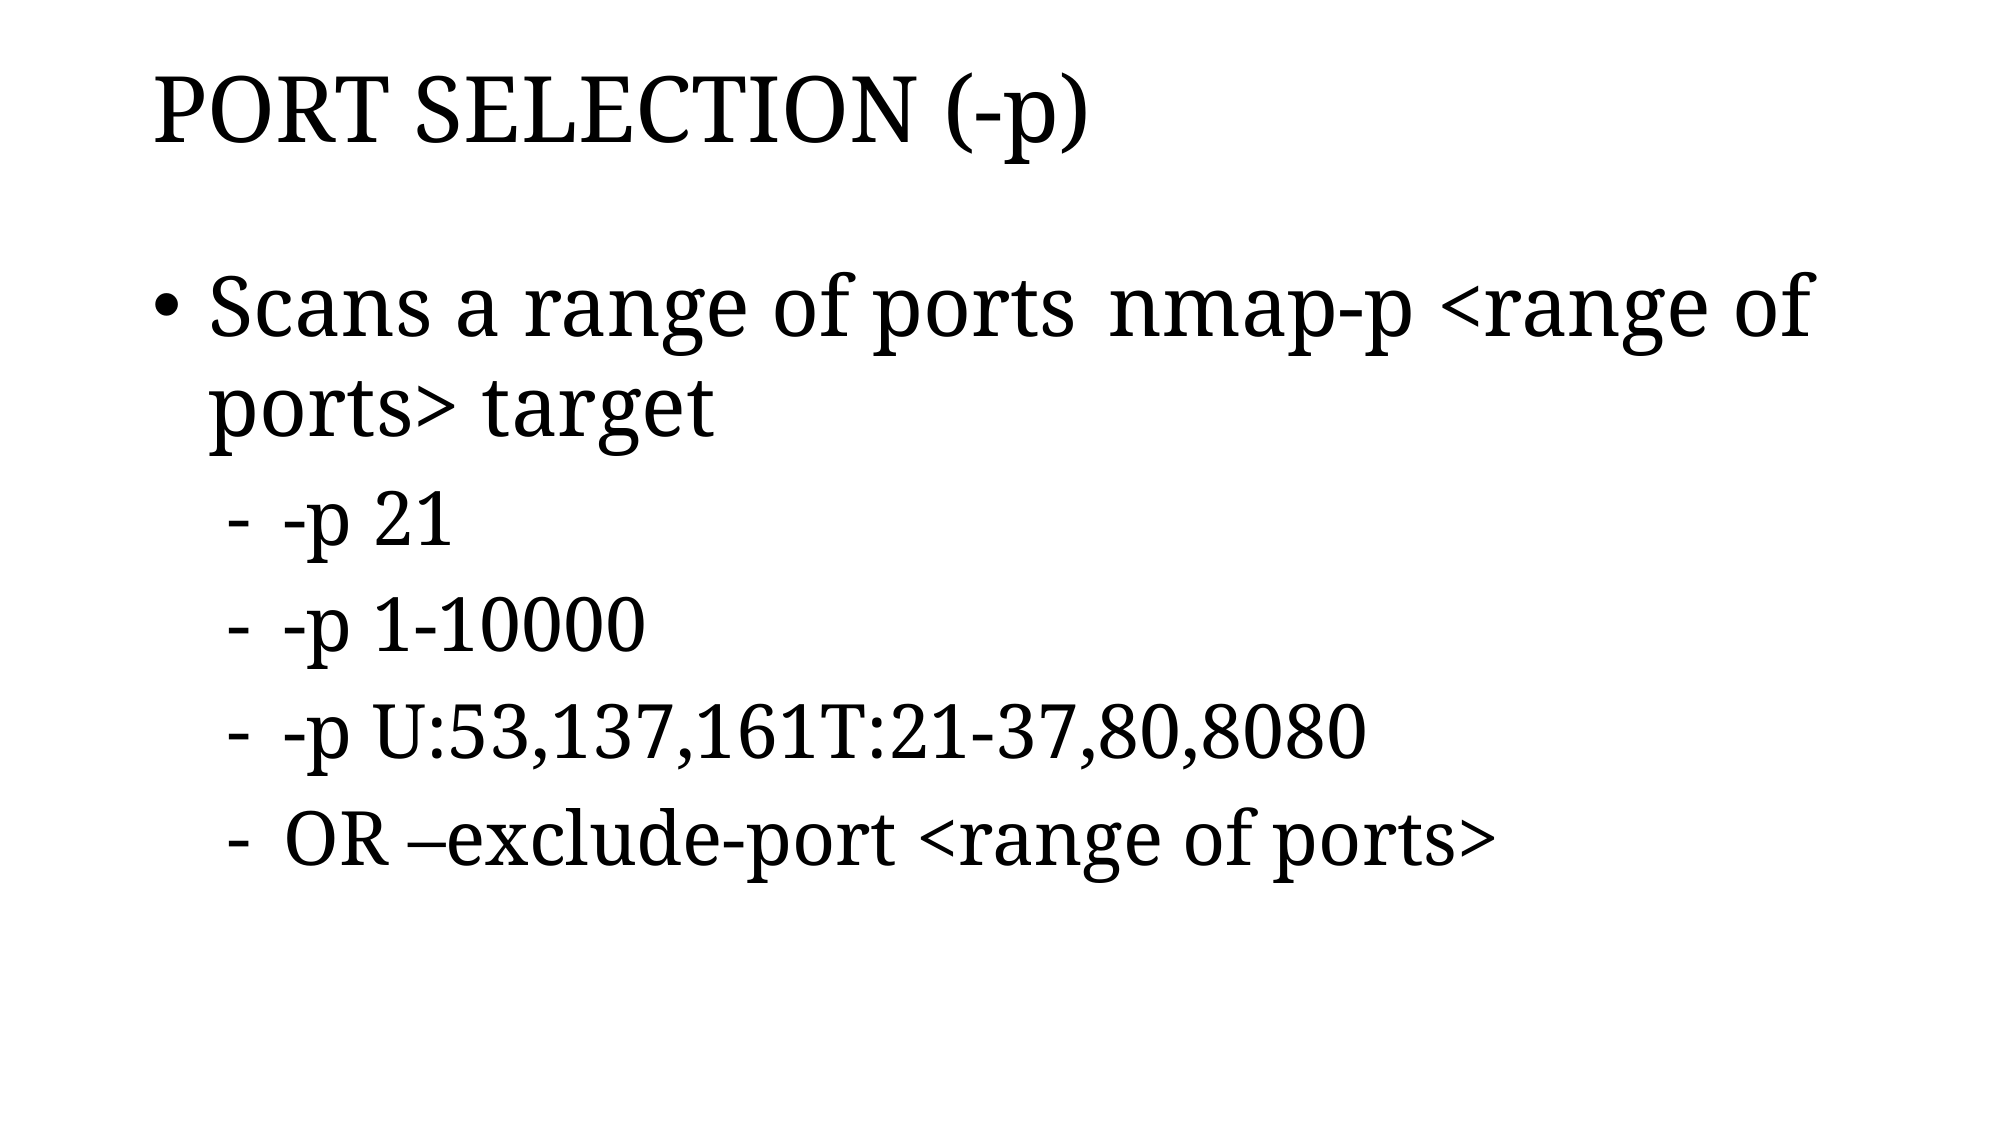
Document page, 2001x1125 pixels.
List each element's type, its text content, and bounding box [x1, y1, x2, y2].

list Scans a range of ports nmap-p <range of ports> target -p 21 -p 1-10000 -p U:53,137,161T:21-37,80,8080 OR –exclude-port <range of ports> [137, 246, 1863, 1103]
title PORT SELECTION (-p) [137, 22, 1863, 204]
